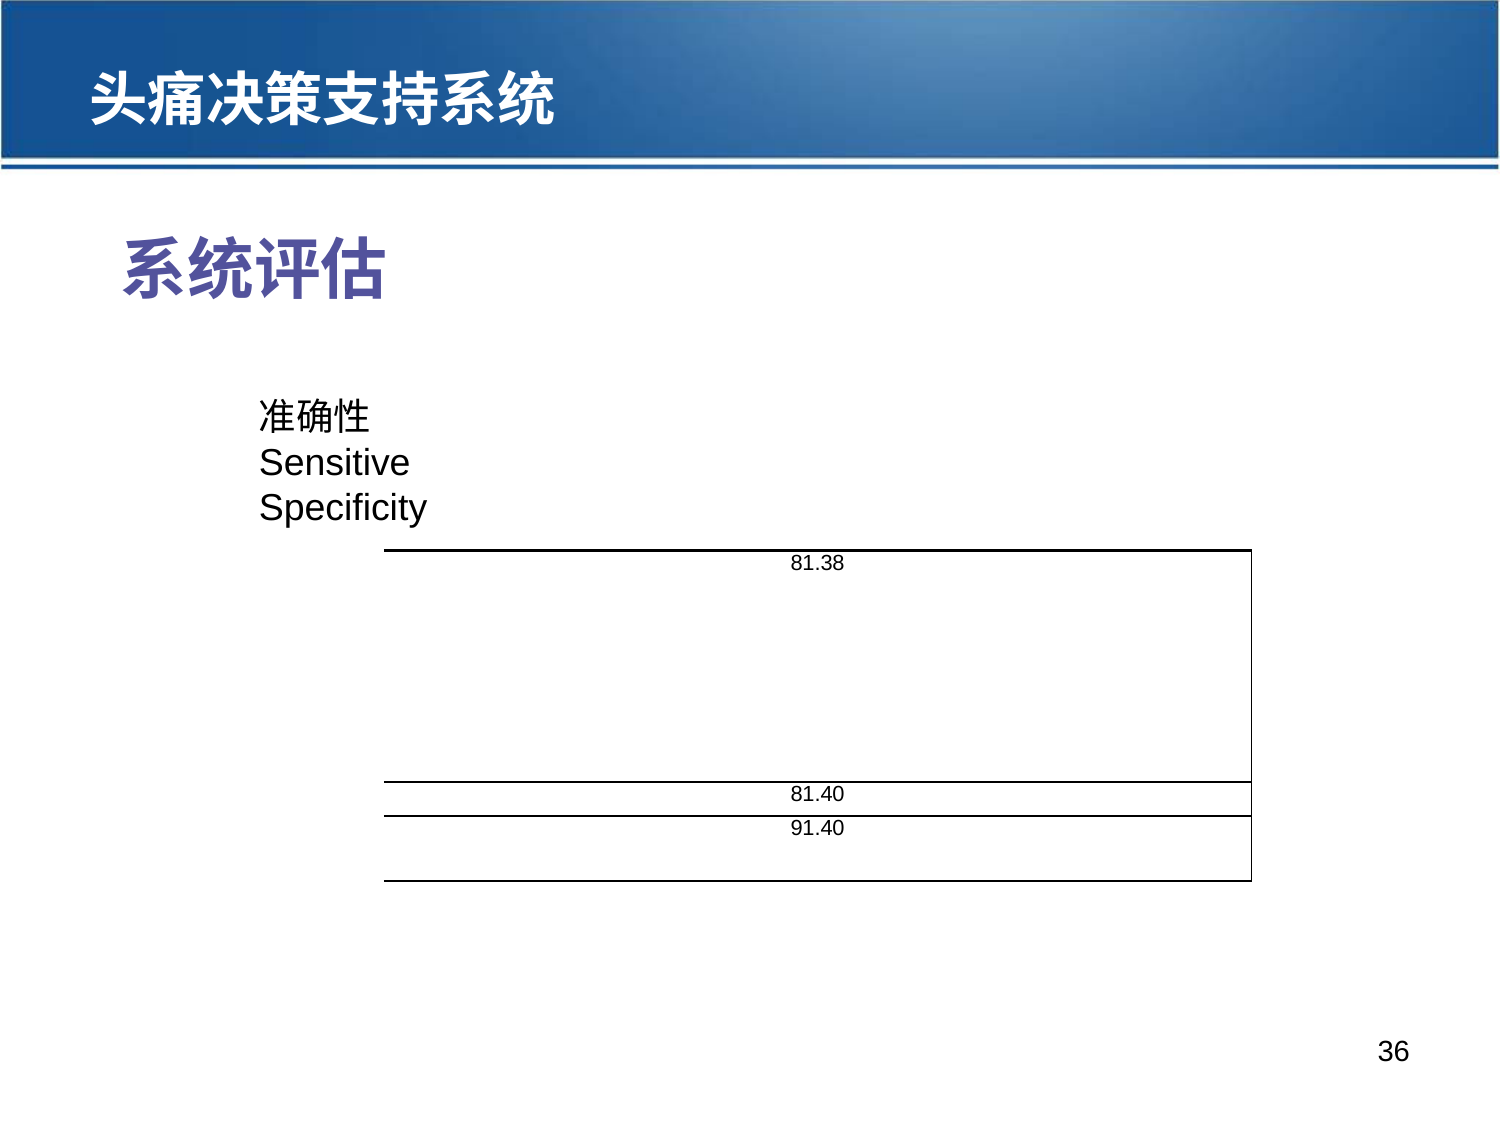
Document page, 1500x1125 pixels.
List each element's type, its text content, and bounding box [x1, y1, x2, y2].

table_header 81.38 [384, 552, 1251, 781]
table_cell 81.40 [384, 783, 1251, 815]
text_box 准确性 Sensitive Specificity [244, 385, 563, 535]
text_box 头痛决策支持系统 [74, 54, 1425, 151]
slide_number 36 [1074, 1024, 1426, 1103]
text_box 系统评估 [53, 219, 456, 315]
picture [0, 0, 1500, 1125]
table_cell 91.40 [384, 817, 1251, 880]
